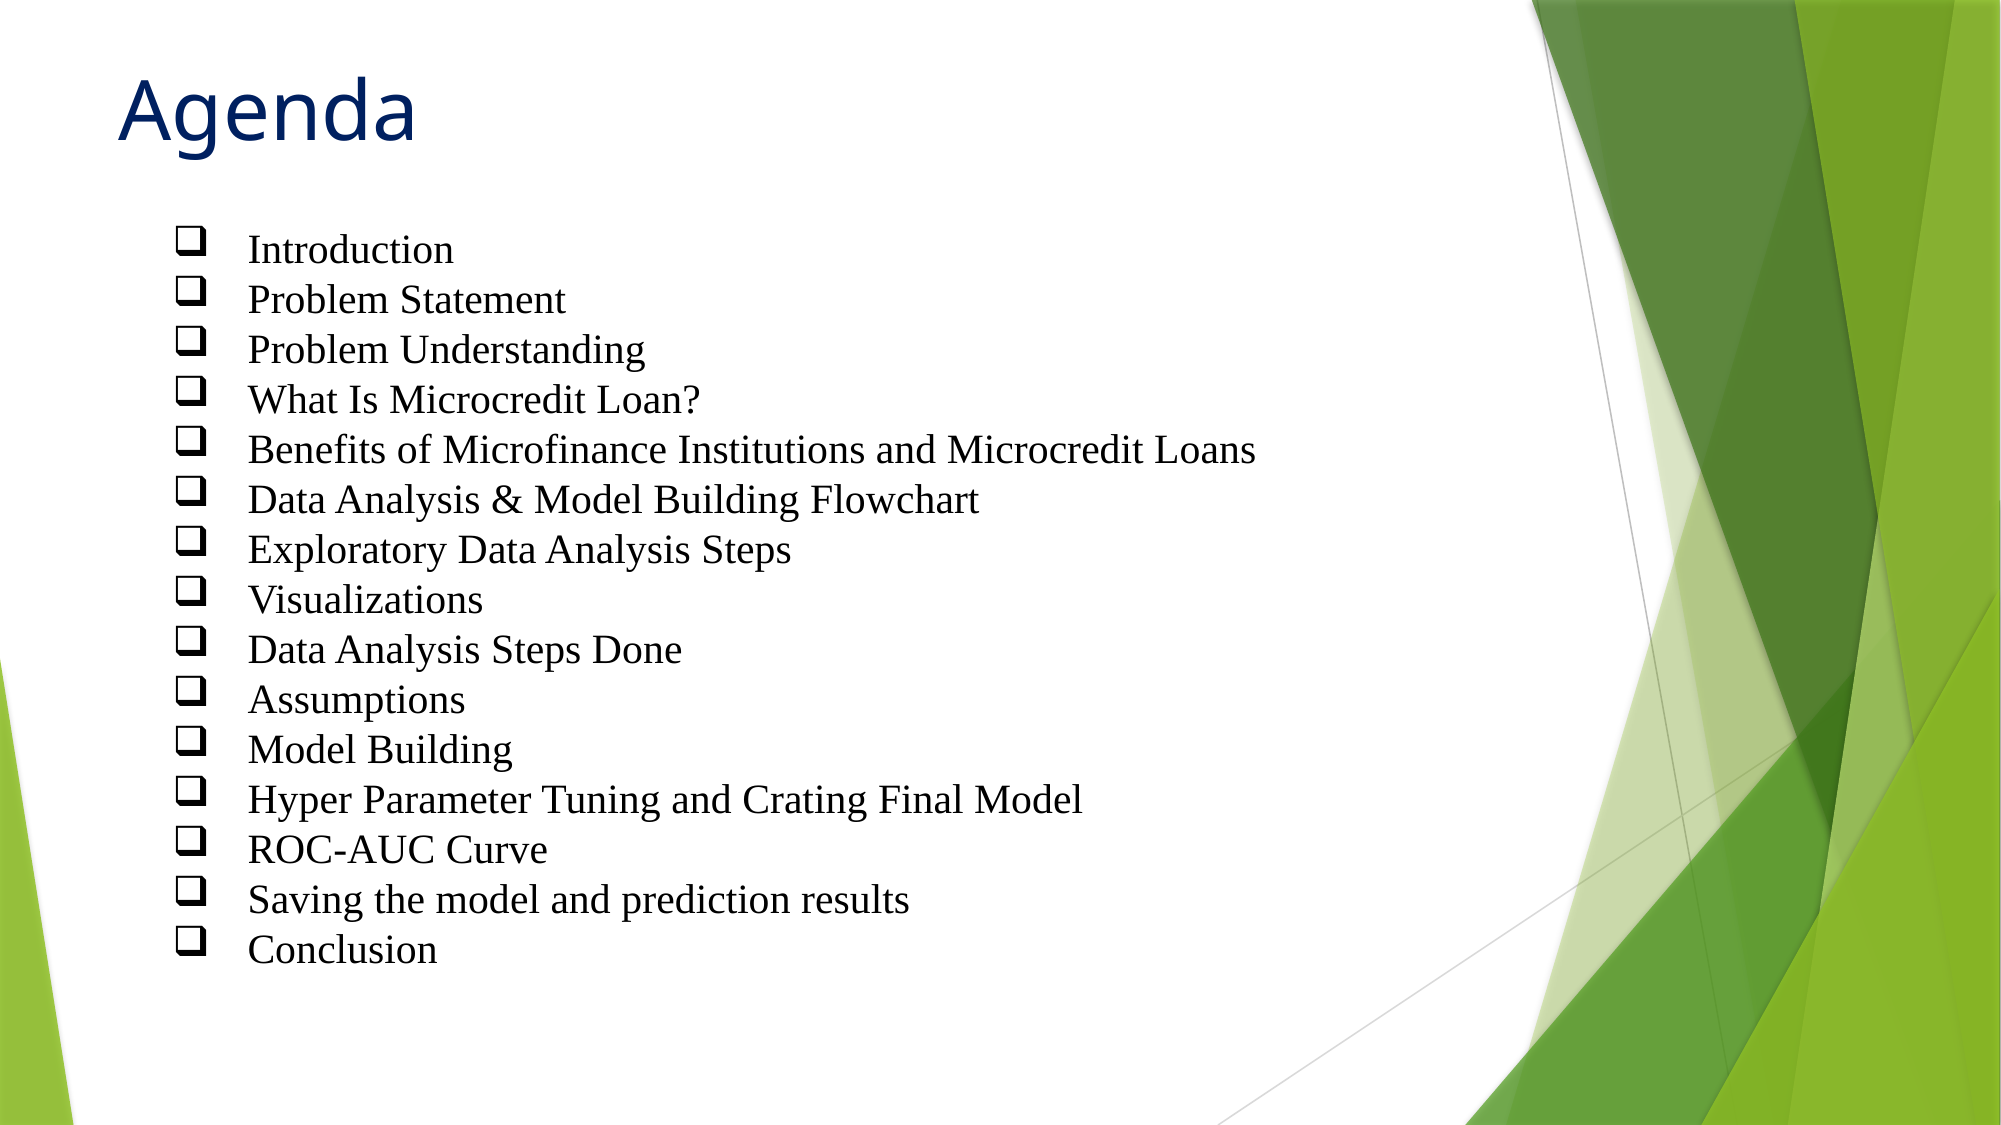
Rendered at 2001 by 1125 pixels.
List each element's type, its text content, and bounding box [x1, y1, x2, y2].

text_box Agenda [103, 49, 1896, 165]
text_box Introduction Problem Statement Problem Understanding What Is Microcredit Loan? Benefits of Microfinance Institutions and Microcredit Loans Data Analysis & Model Building Flowchart Exploratory Data Analysis Steps Visualizations Data Analysis Steps Done Assumptions Model Building Hyper Parameter Tuning and Crating Final Model ROC-AUC Curve Saving the model and prediction results Conclusion [157, 214, 1501, 980]
